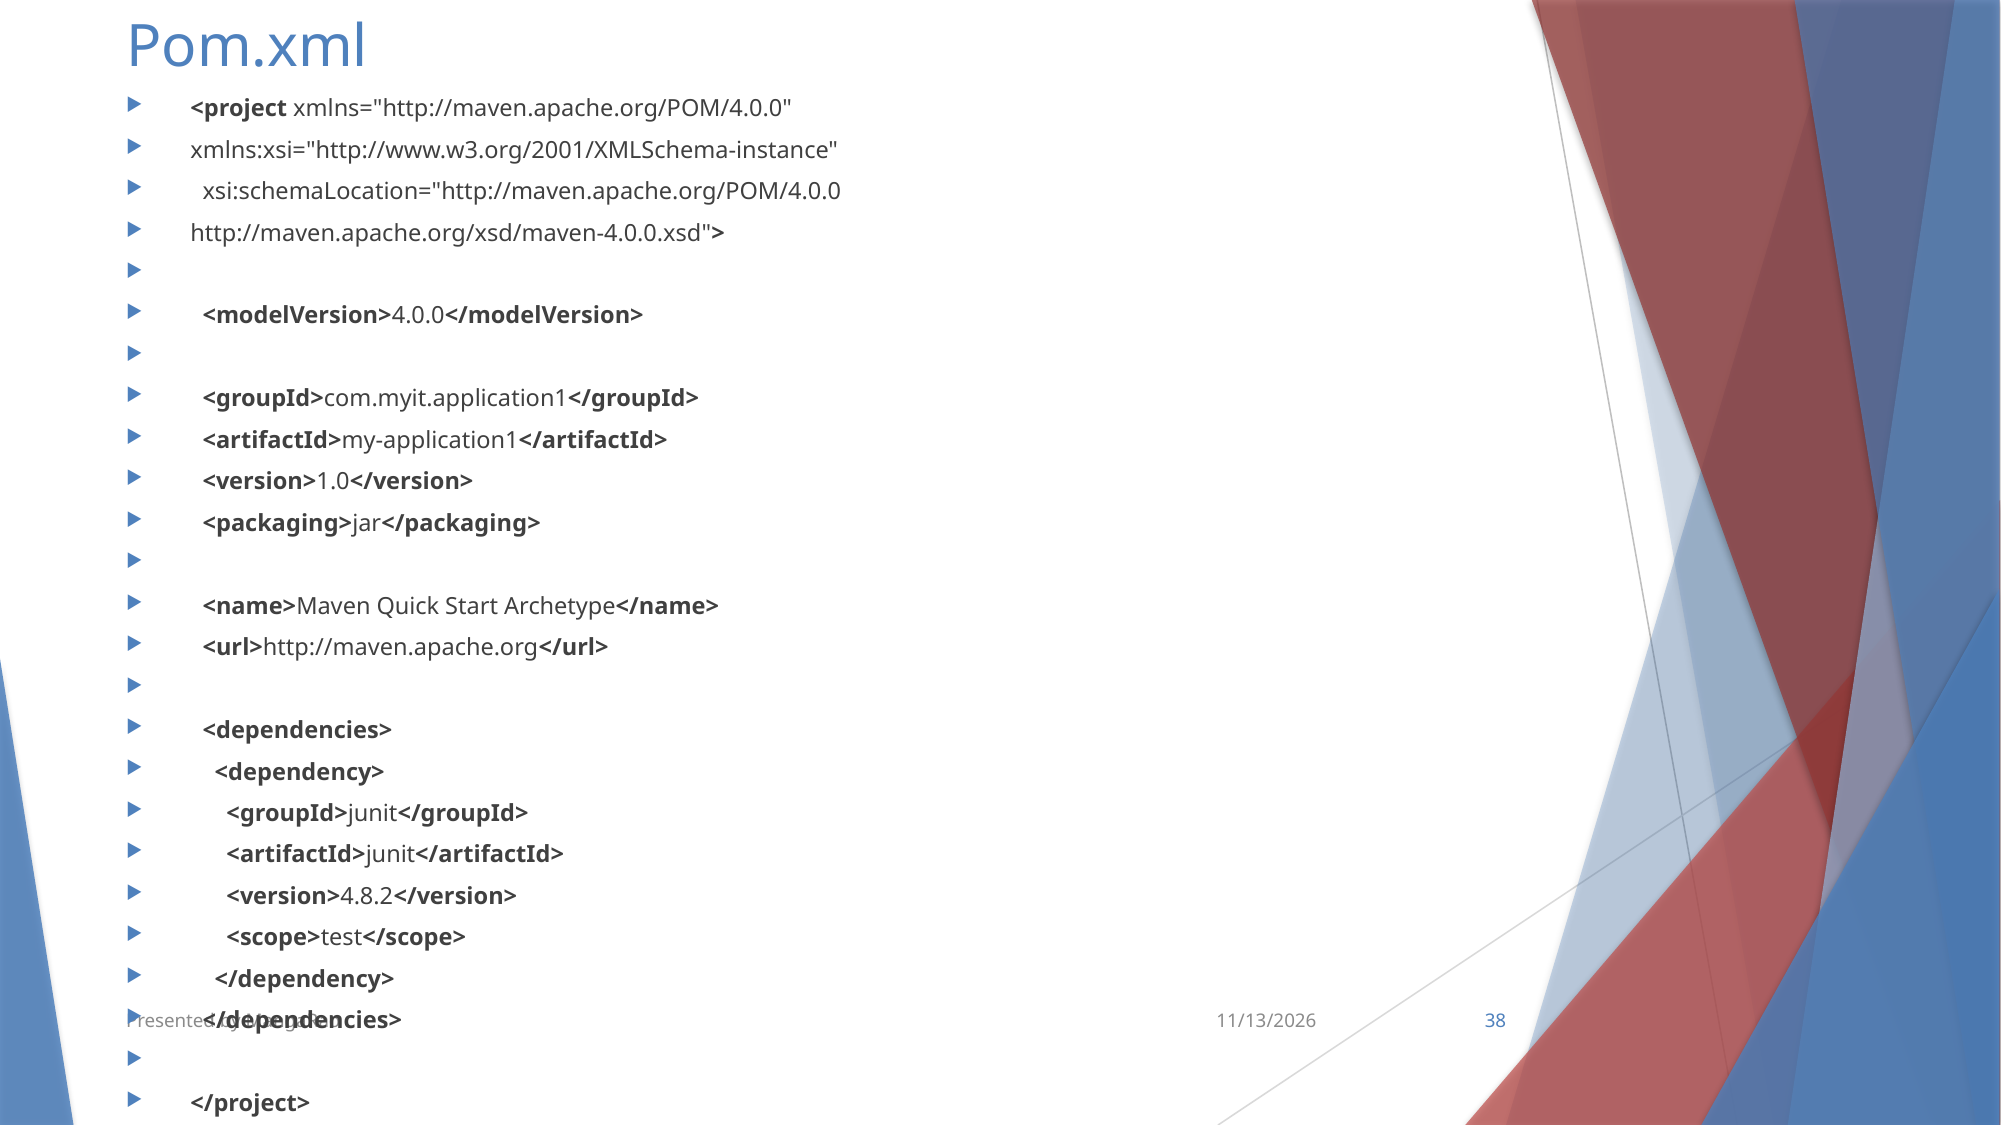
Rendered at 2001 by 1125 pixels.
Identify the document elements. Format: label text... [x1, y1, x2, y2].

slide_number 38 [1409, 991, 1522, 1051]
footer Presented by MangaRao [111, 991, 1145, 1051]
list <project xmlns="http://maven.apache.org/POM/4.0.0" xmlns:xsi="http://www.w3.org/2001/XMLSchema-instance" xsi:schemaLocation="http://maven.apache.org/POM/4.0.0 http://maven.apache.org/xsd/maven-4.0.0.xsd"> <modelVersion>4.0.0</modelVersion> <groupId>com.myit.application1</groupId> <artifactId>my-application1</artifactId> <version>1.0</version> <packaging>jar</packaging> <name>Maven Quick Start Archetype</name> <url>http://maven.apache.org</url> <dependencies> <dependency> <groupId>junit</groupId> <artifactId>junit</artifactId> <version>4.8.2</version> <scope>test</scope> </dependency> </dependencies> </project> [111, 85, 2000, 1125]
title Pom.xml [111, 0, 1522, 85]
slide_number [1181, 991, 1332, 1051]
